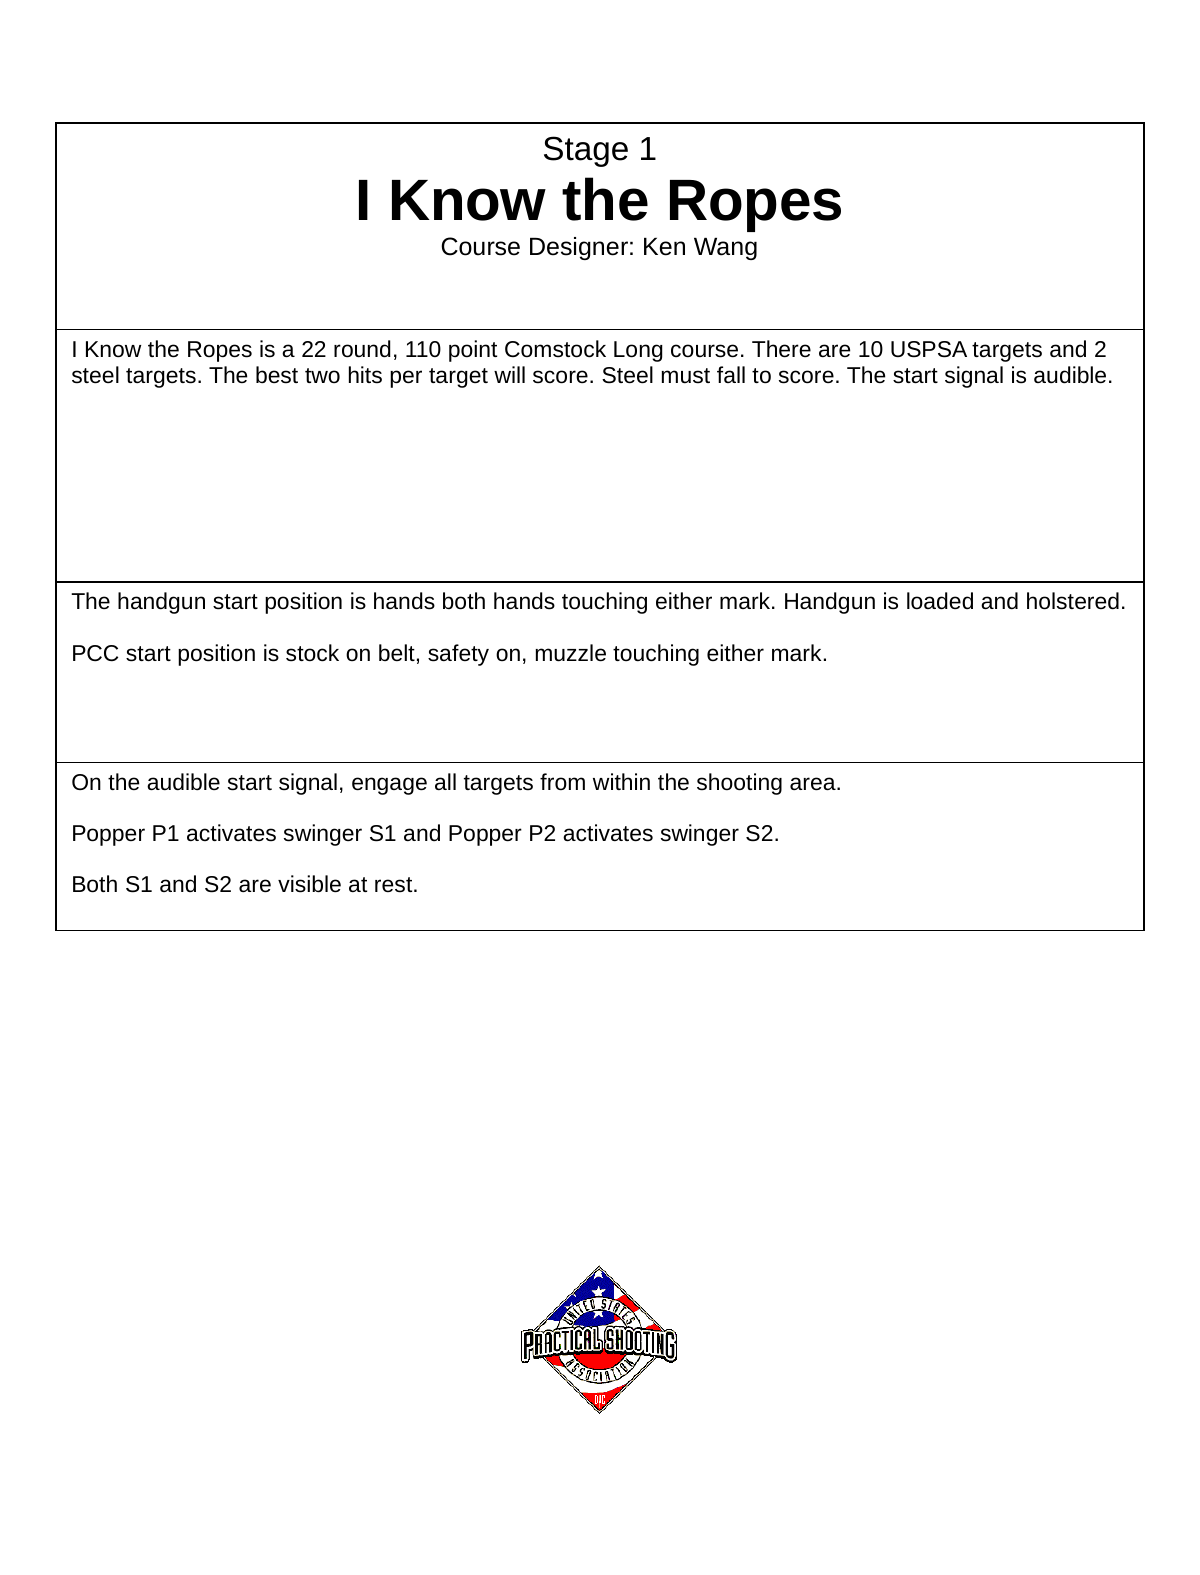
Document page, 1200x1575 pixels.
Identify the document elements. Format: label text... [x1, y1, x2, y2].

picture [513, 1264, 687, 1417]
table_cell The handgun start position is hands both hands touching either mark. Handgun is loaded and holstered. PCC start position is stock on belt, safety on, muzzle touching either mark. [57, 583, 1143, 762]
table_header Stage 1 I Know the Ropes Course Designer: Ken Wang [57, 124, 1143, 329]
table_cell I Know the Ropes is a 22 round, 110 point Comstock Long course. There are 10 USPSA targets and 2 steel targets. The best two hits per target will score. Steel must fall to score. The start signal is audible. [57, 330, 1143, 581]
table_cell On the audible start signal, engage all targets from within the shooting area. Popper P1 activates swinger S1 and Popper P2 activates swinger S2. Both S1 and S2 are visible at rest. [57, 763, 1143, 930]
